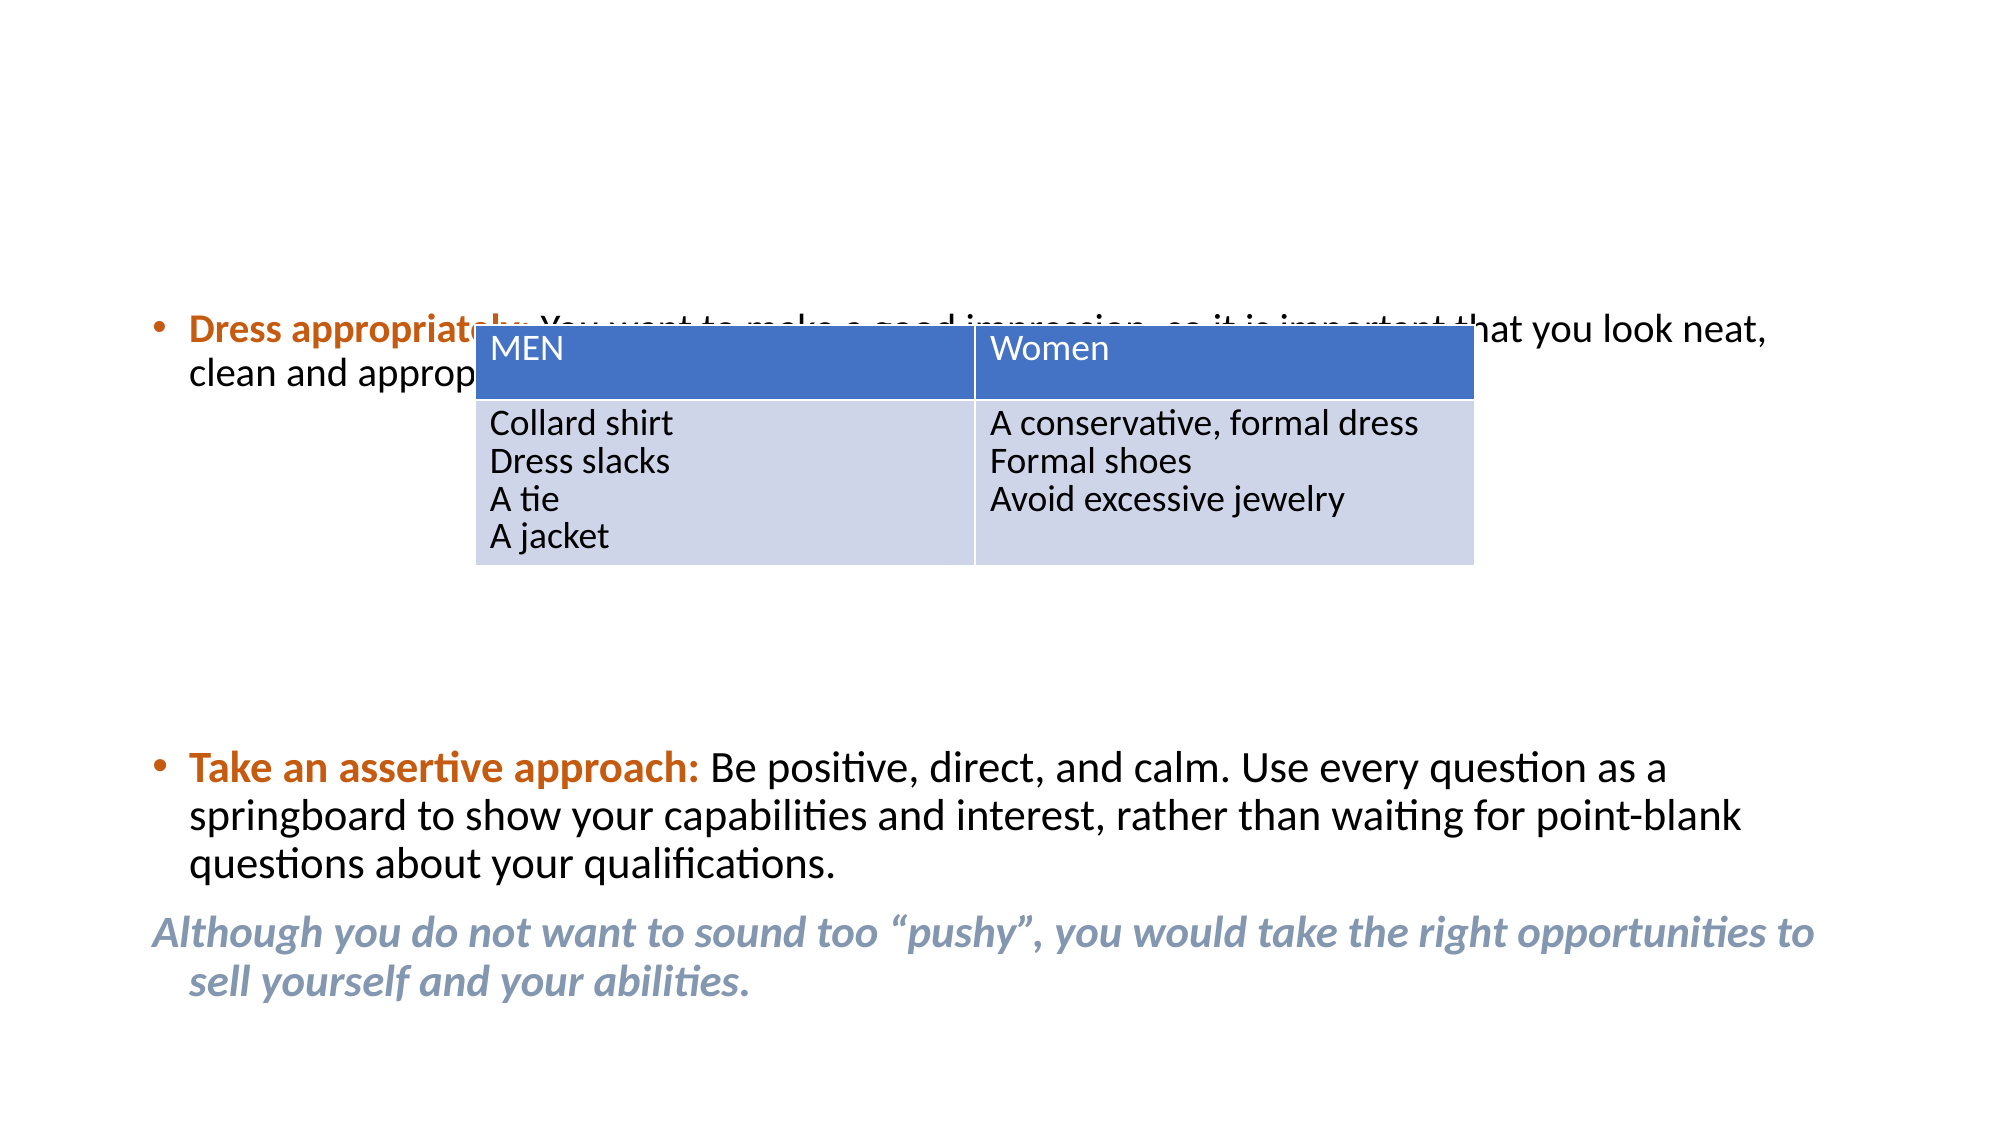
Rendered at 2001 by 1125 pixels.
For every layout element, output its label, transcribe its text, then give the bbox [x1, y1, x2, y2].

table_cell Collard shirt Dress slacks A tie A jacket [476, 401, 974, 565]
table_cell A conservative, formal dress Formal shoes Avoid excessive jewelry [976, 401, 1474, 565]
table_header Women [976, 326, 1474, 399]
table_header MEN [476, 326, 974, 399]
list Dress appropriately: You want to make a good impression, so it is important that you look neat, clean and appropriate. Take an assertive approach: Be positive, direct, and calm. Use every question as a springboard to show your capabilities and interest, rather than waiting for point-blank questions about your qualifications. Although you do not want to sound too “pushy”, you would take the right opportunities to sell yourself and your abilities. [137, 299, 1863, 1014]
